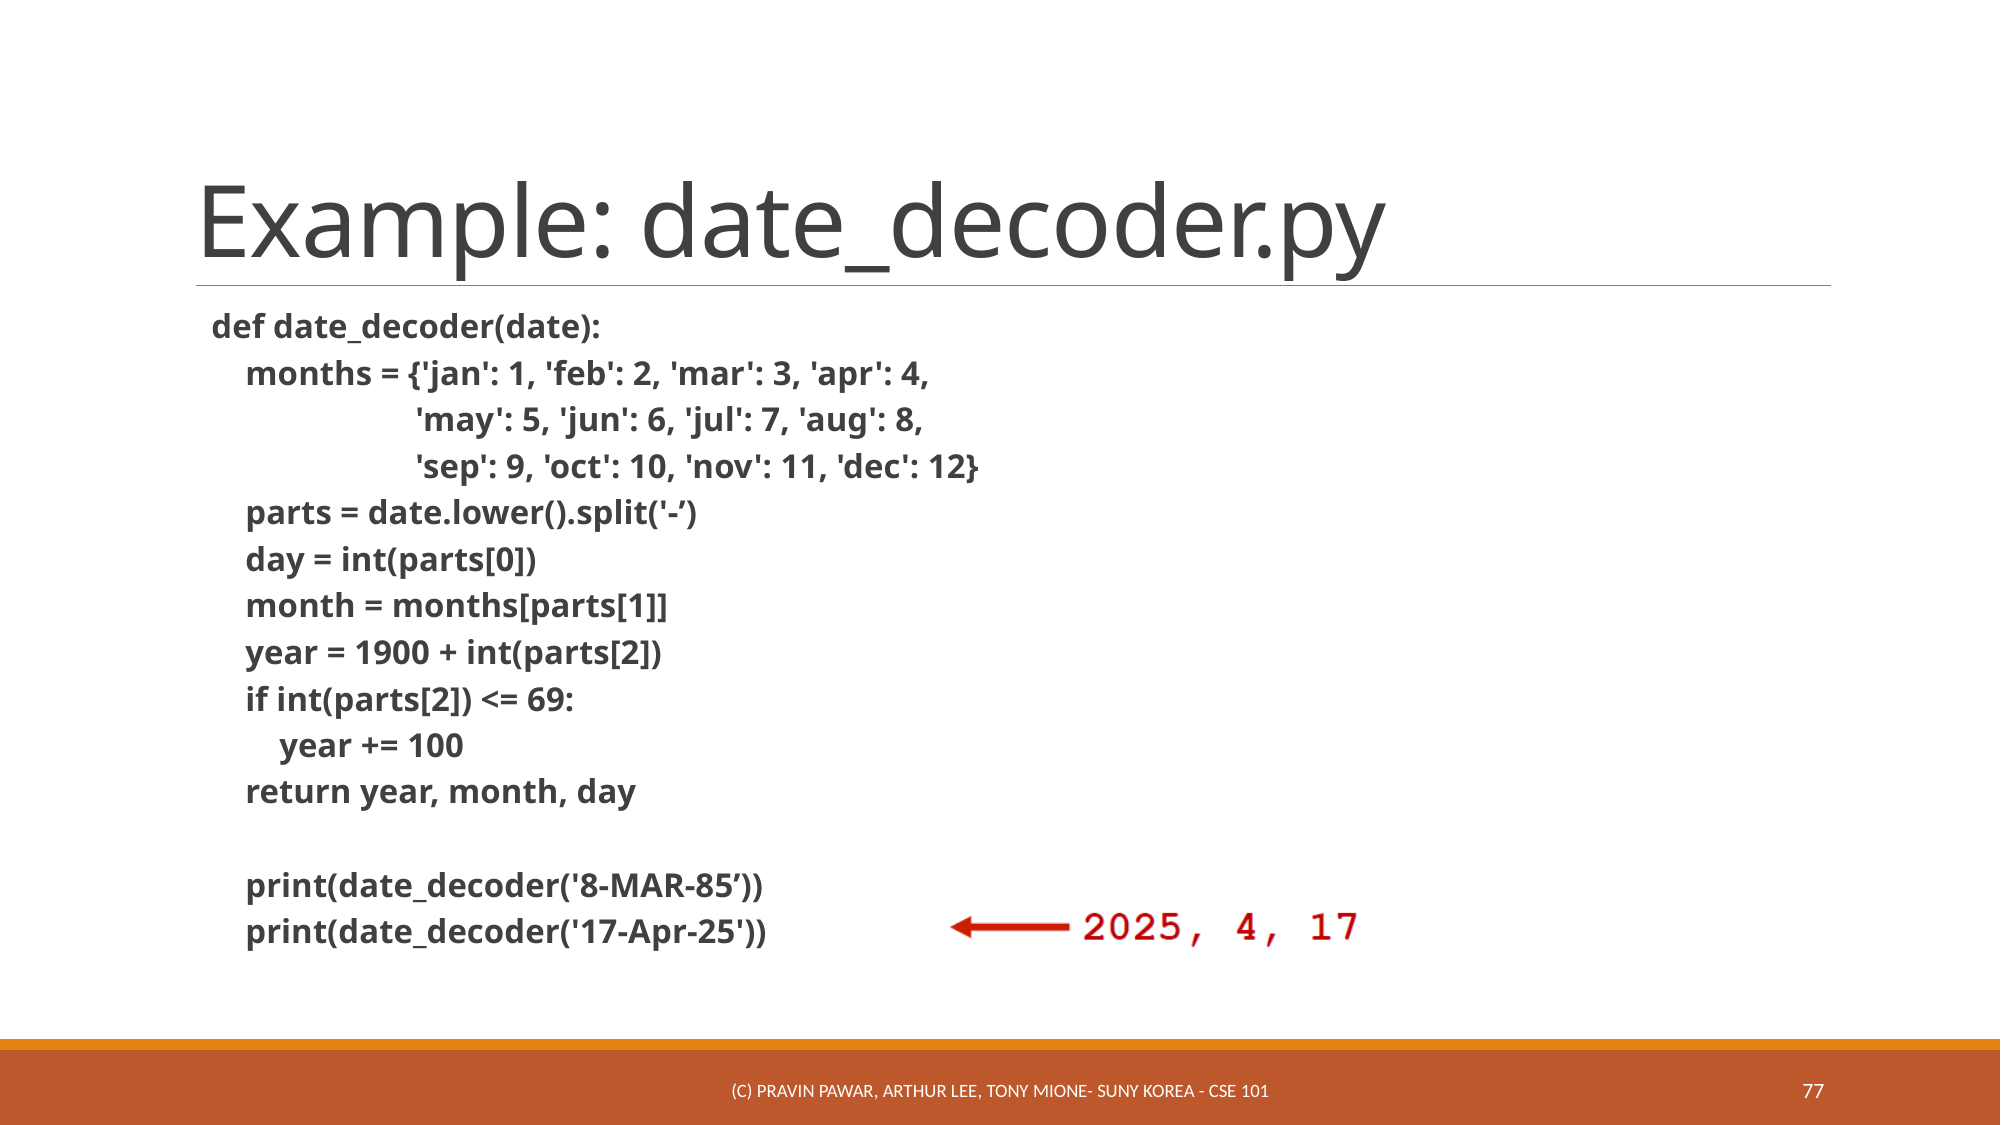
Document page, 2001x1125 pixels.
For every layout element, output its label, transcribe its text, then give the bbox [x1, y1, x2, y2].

picture [944, 907, 1378, 958]
list def date_decoder(date): months = {'jan': 1, 'feb': 2, 'mar': 3, 'apr': 4, 'may': 5, 'jun': 6, 'jul': 7, 'aug': 8, 'sep': 9, 'oct': 10, 'nov': 11, 'dec': 12} parts = date.lower().split('-’) day = int(parts[0]) month = months[parts[1]] year = 1900 + int(parts[2]) if int(parts[2]) <= 69: year += 100 return year, month, day print(date_decoder('8-MAR-85’)) print(date_decoder('17-Apr-25')) [180, 302, 1830, 963]
title Example: date_decoder.py [180, 47, 1830, 285]
slide_number 77 [1624, 1059, 1840, 1120]
footer (c) Pravin Pawar, Arthur Lee, Tony Mione- SUNY Korea - CSE 101 [604, 1059, 1396, 1120]
